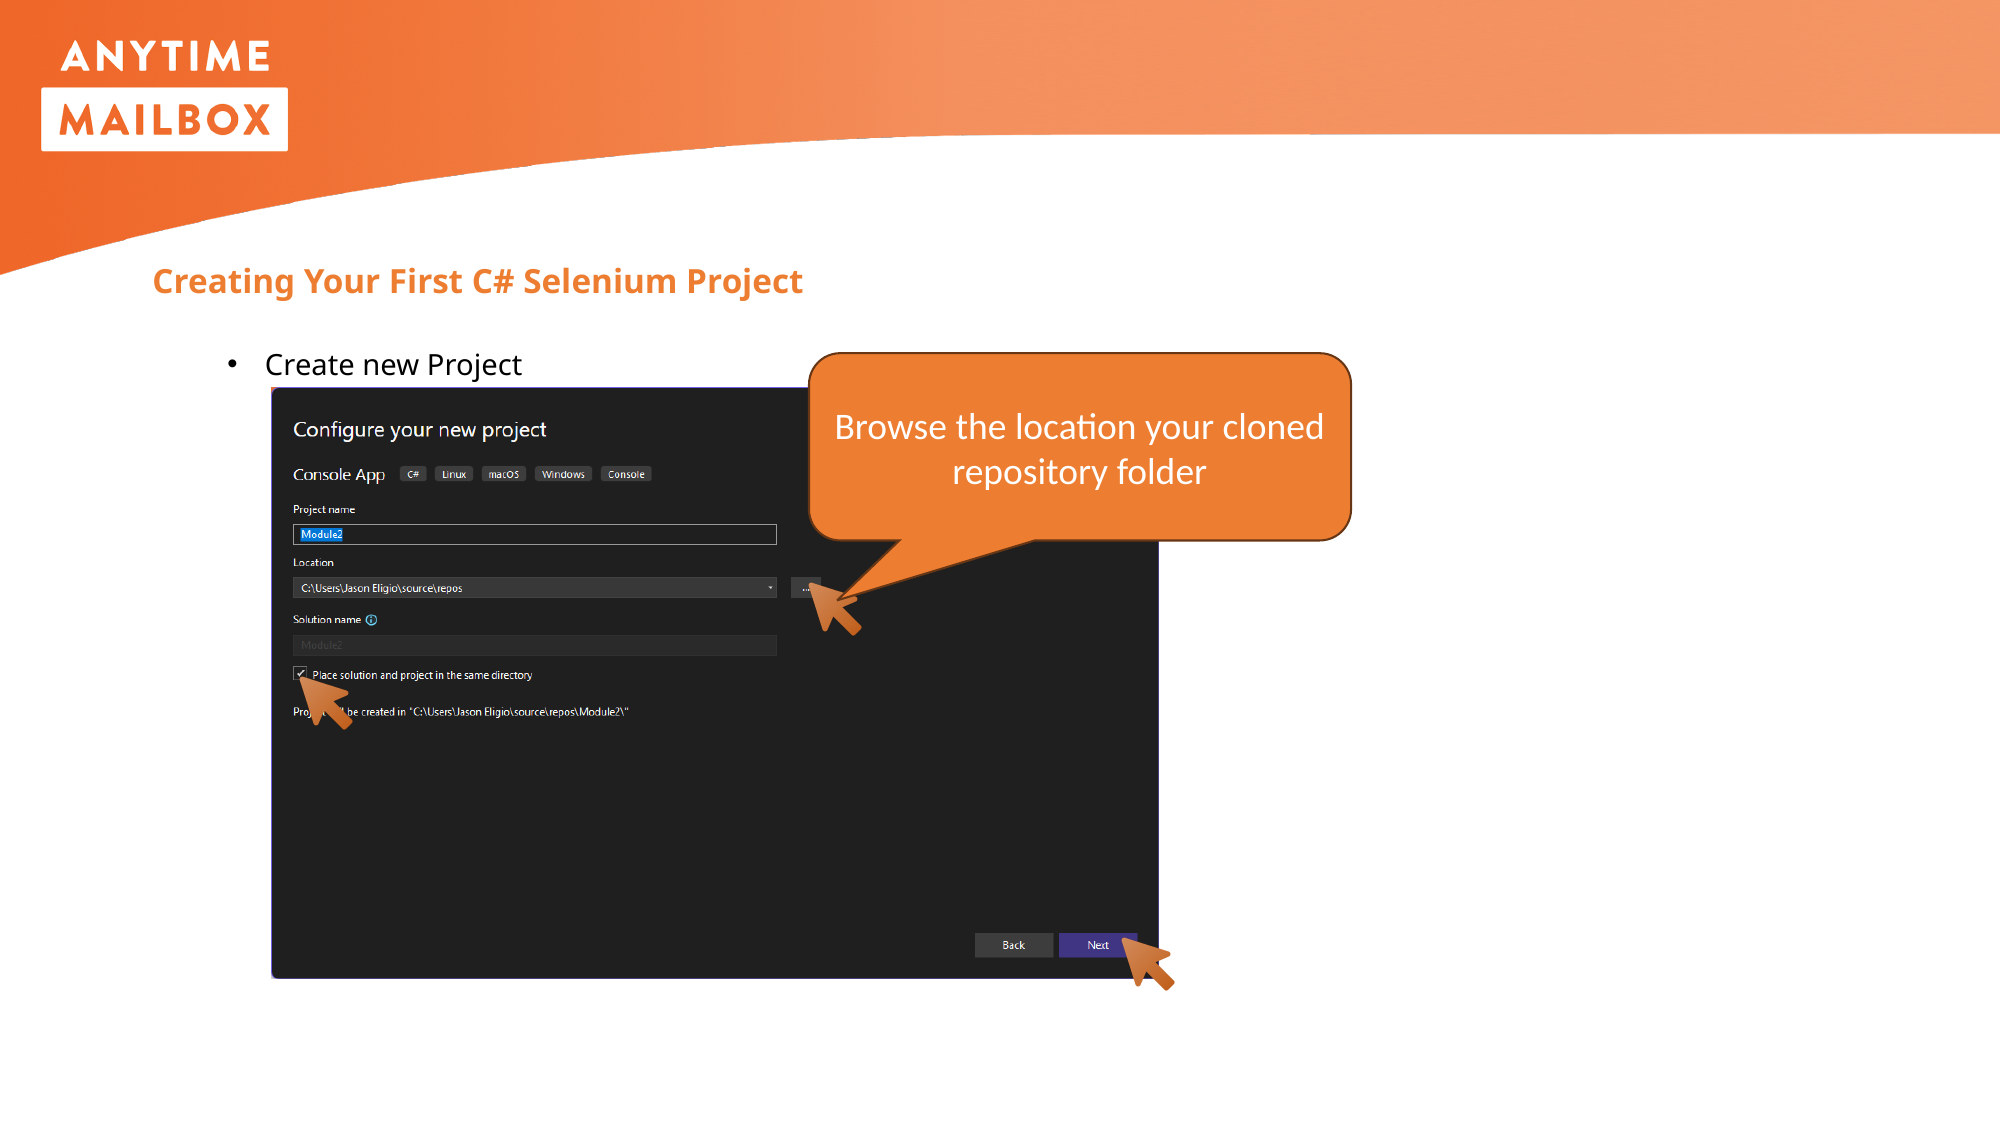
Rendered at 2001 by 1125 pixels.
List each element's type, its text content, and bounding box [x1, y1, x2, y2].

picture [271, 387, 1182, 998]
list Creating Your First C# Selenium Project Create new Project [137, 295, 1921, 1014]
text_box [0, 0, 2000, 295]
text_box Browse the location your cloned repository folder [807, 352, 1353, 542]
